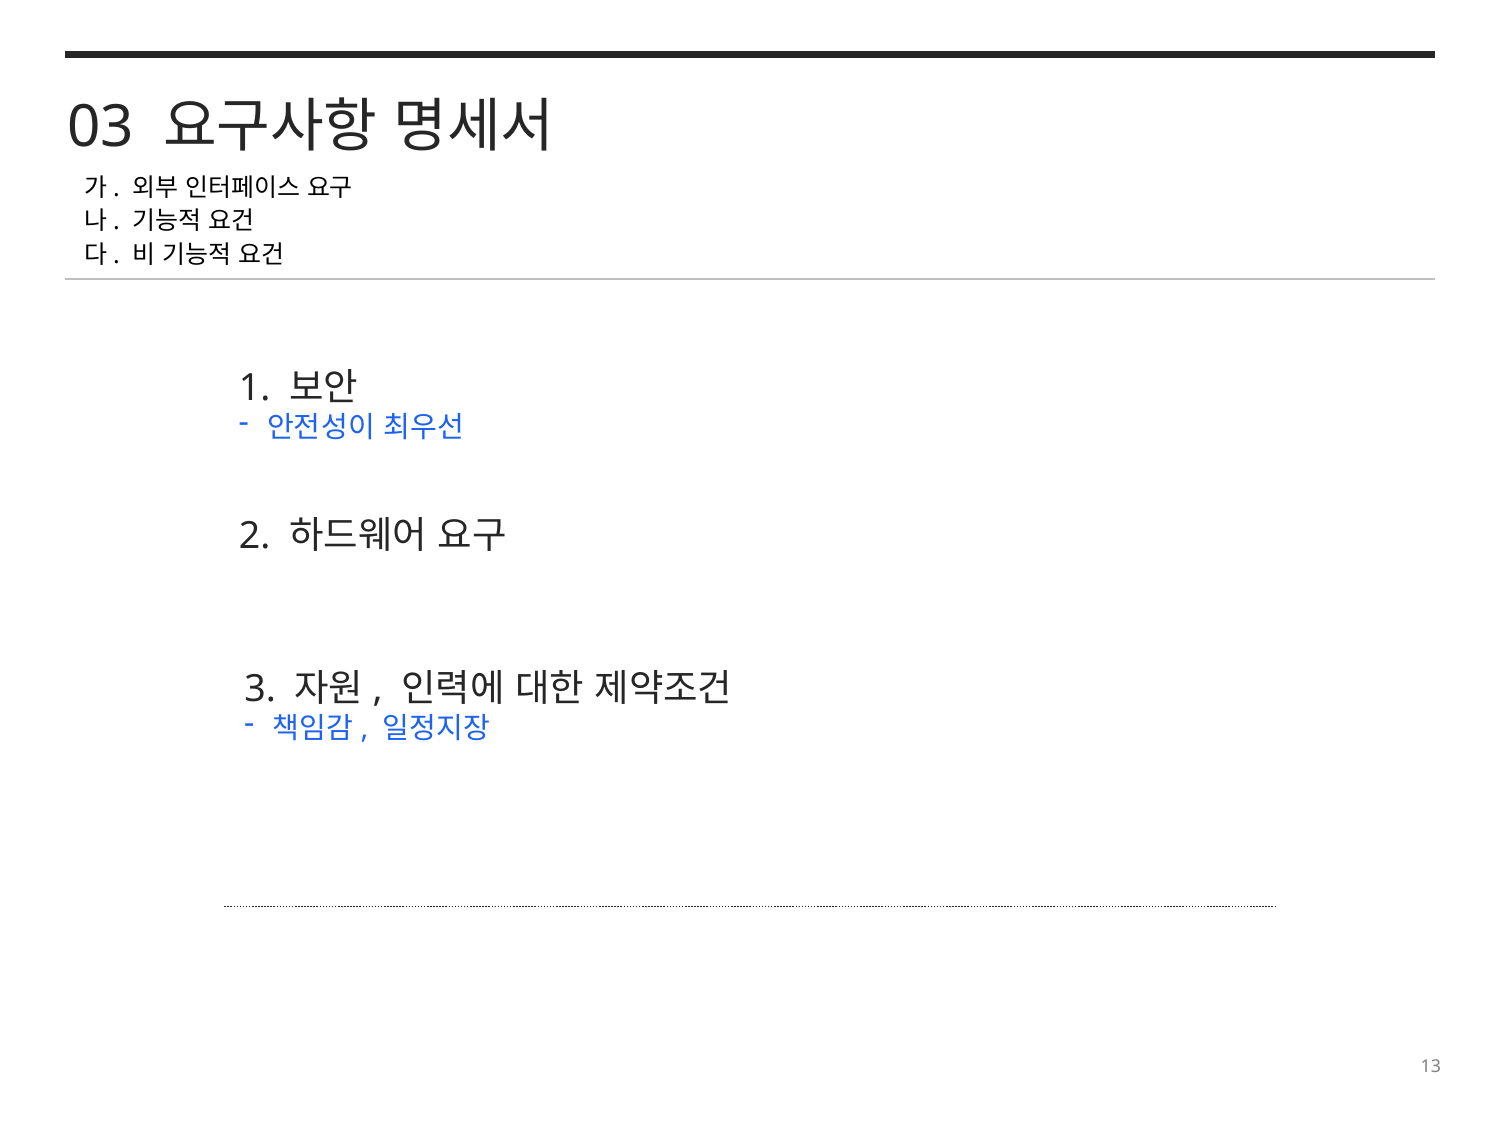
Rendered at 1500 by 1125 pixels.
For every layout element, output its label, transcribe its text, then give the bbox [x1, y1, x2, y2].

text_box [0, 0, 1500, 75]
text_box 2. 하드웨어 요구 [224, 503, 814, 599]
text_box 3. 자원, 인력에 대한 제약조건 책임감, 일정지장 [229, 656, 857, 752]
text_box 03 요구사항 명세서 [53, 80, 1187, 166]
text_box 가. 외부 인터페이스 요구 나. 기능적 요건 다. 비 기능적 요건 [69, 160, 1204, 276]
text_box 1. 보안 안전성이 최우선 [224, 355, 899, 451]
